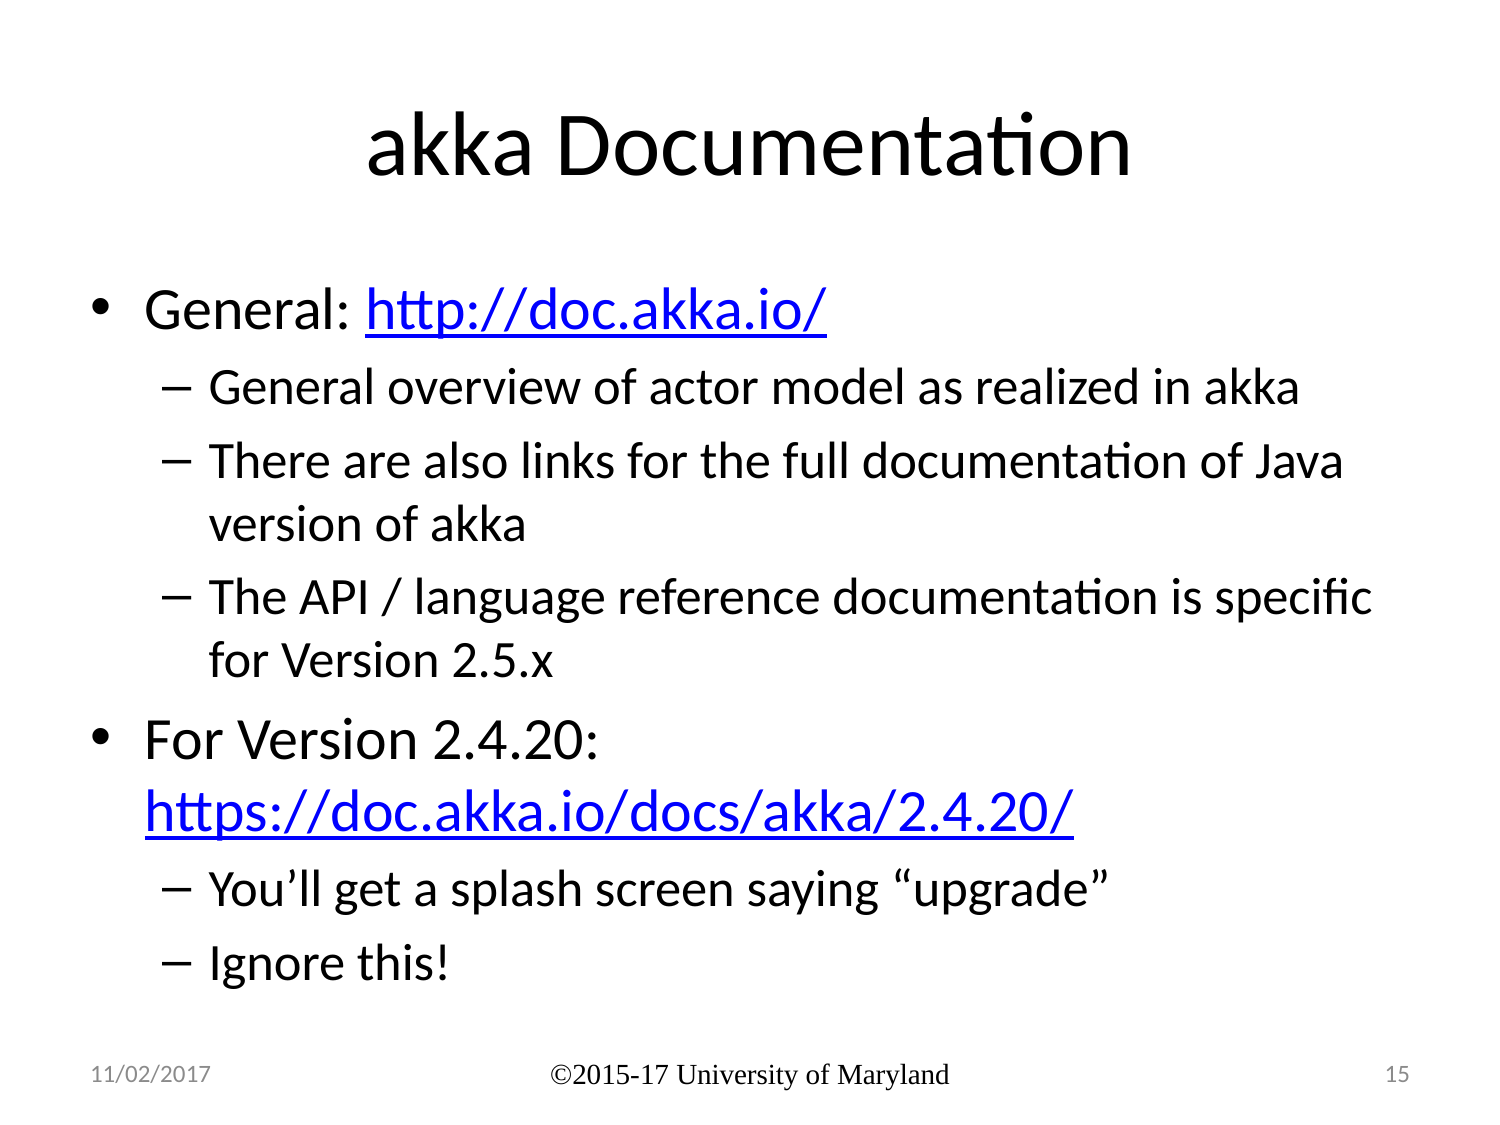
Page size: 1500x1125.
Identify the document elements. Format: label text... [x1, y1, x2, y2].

footer ©2015-17 University of Maryland [512, 1042, 988, 1103]
list General: http://doc.akka.io/ General overview of actor model as realized in akka There are also links for the full documentation of Java version of akka The API / language reference documentation is specific for Version 2.5.x For Version 2.4.20: https://doc.akka.io/docs/akka/2.4.20/ You’ll get a splash screen saying “upgrade” Ignore this! [75, 262, 1425, 1005]
title akka Documentation [75, 45, 1425, 233]
slide_number 15 [1074, 1042, 1425, 1103]
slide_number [75, 1042, 425, 1103]
